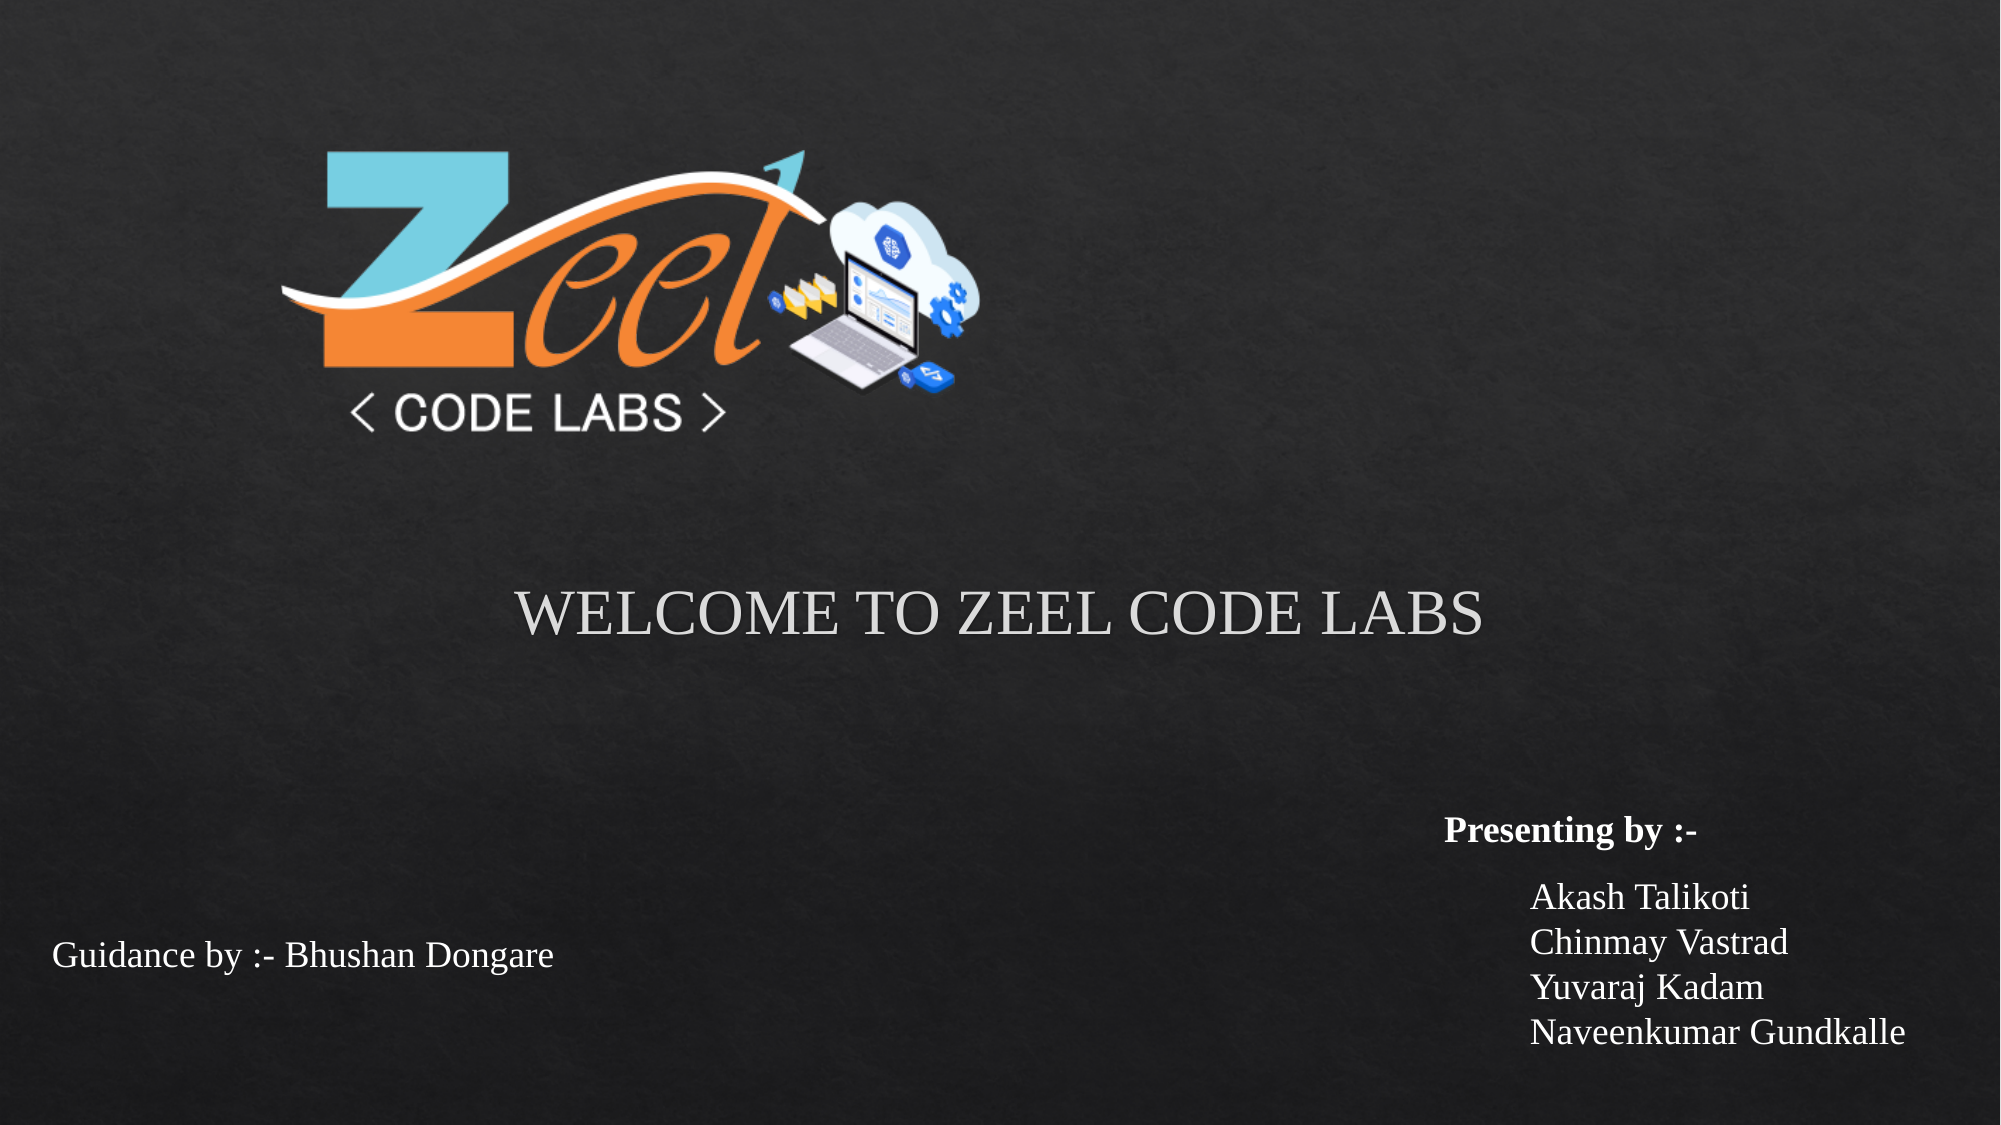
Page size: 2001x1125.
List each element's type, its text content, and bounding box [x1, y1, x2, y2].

title WELCOME TO ZEEL CODE LABS [225, 562, 1775, 656]
text_box Guidance by :- Bhushan Dongare [37, 922, 570, 1027]
text_box Presenting by :- Akash Talikoti Chinmay Vastrad Yuvaraj Kadam Naveenkumar Gundkalle [1429, 775, 1922, 1105]
picture [281, 149, 991, 451]
